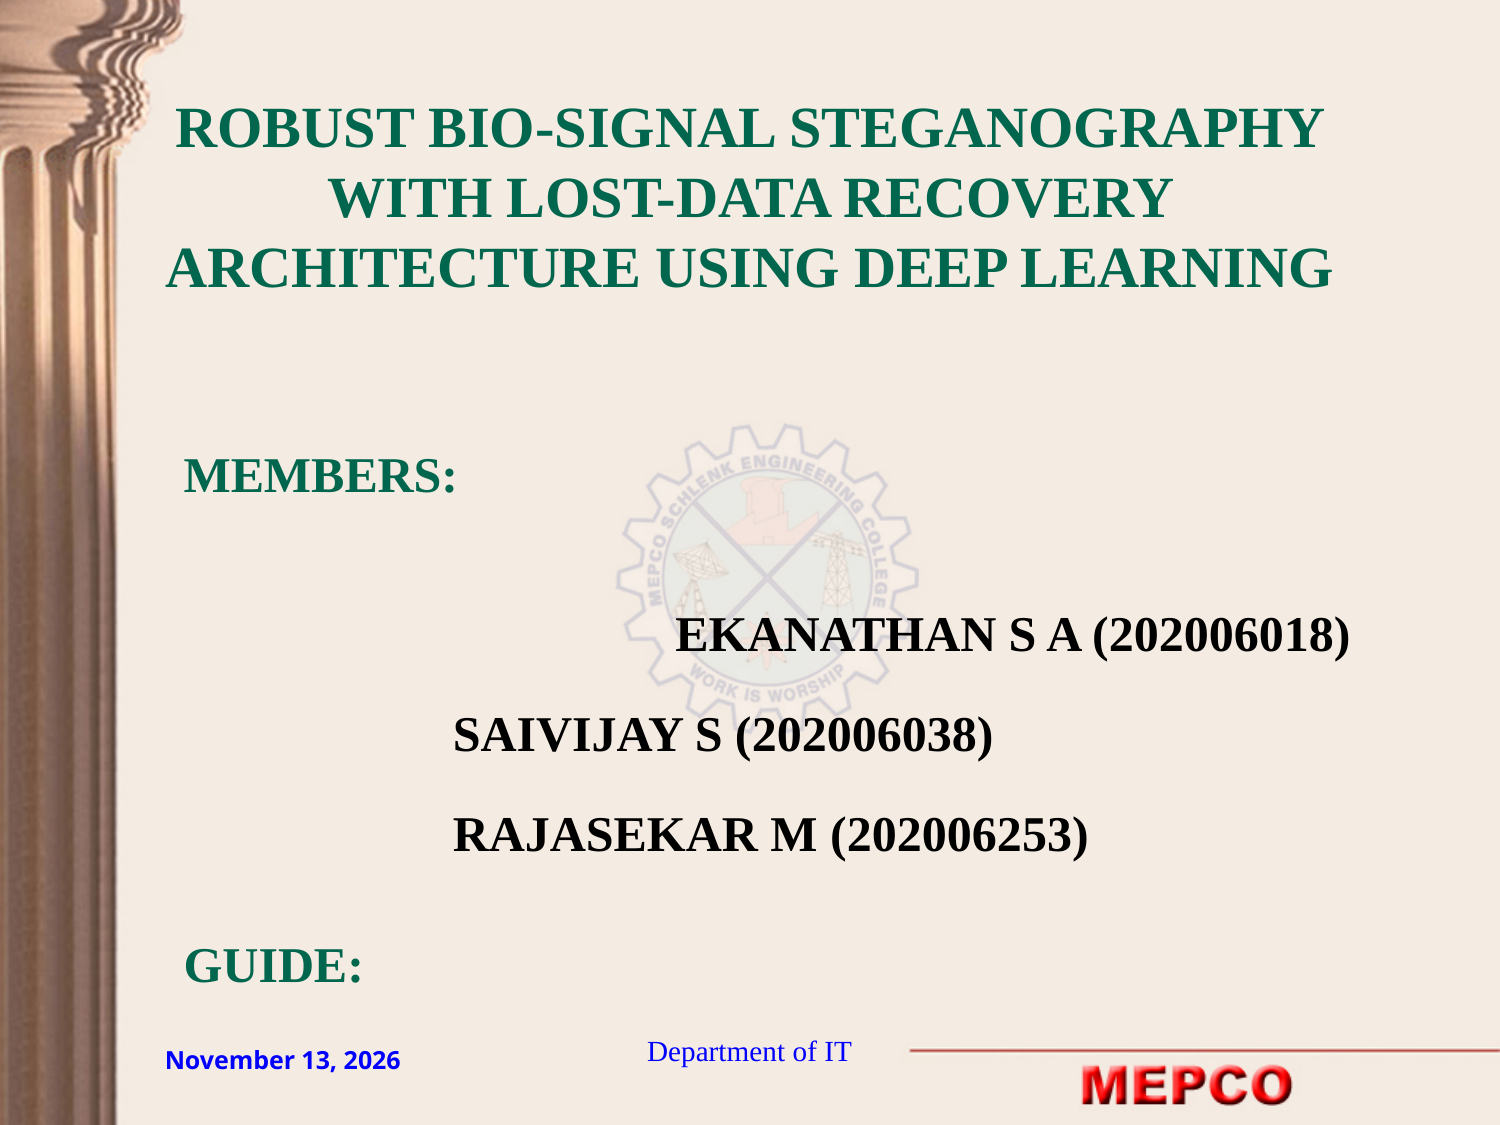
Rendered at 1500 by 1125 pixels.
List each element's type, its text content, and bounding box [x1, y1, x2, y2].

text_box ROBUST BIO-SIGNAL STEGANOGRAPHY WITH LOST-DATA RECOVERY ARCHITECTURE USING DEEP LEARNING [112, 21, 1388, 349]
footer Department of IT [512, 1024, 987, 1101]
picture [0, 0, 1500, 1125]
text_box MEMBERS: EKANATHAN S A (202006018) SAIVIJAY S (202006038) RAJASEKAR M (202006253) GUIDE: [112, 349, 1388, 1025]
